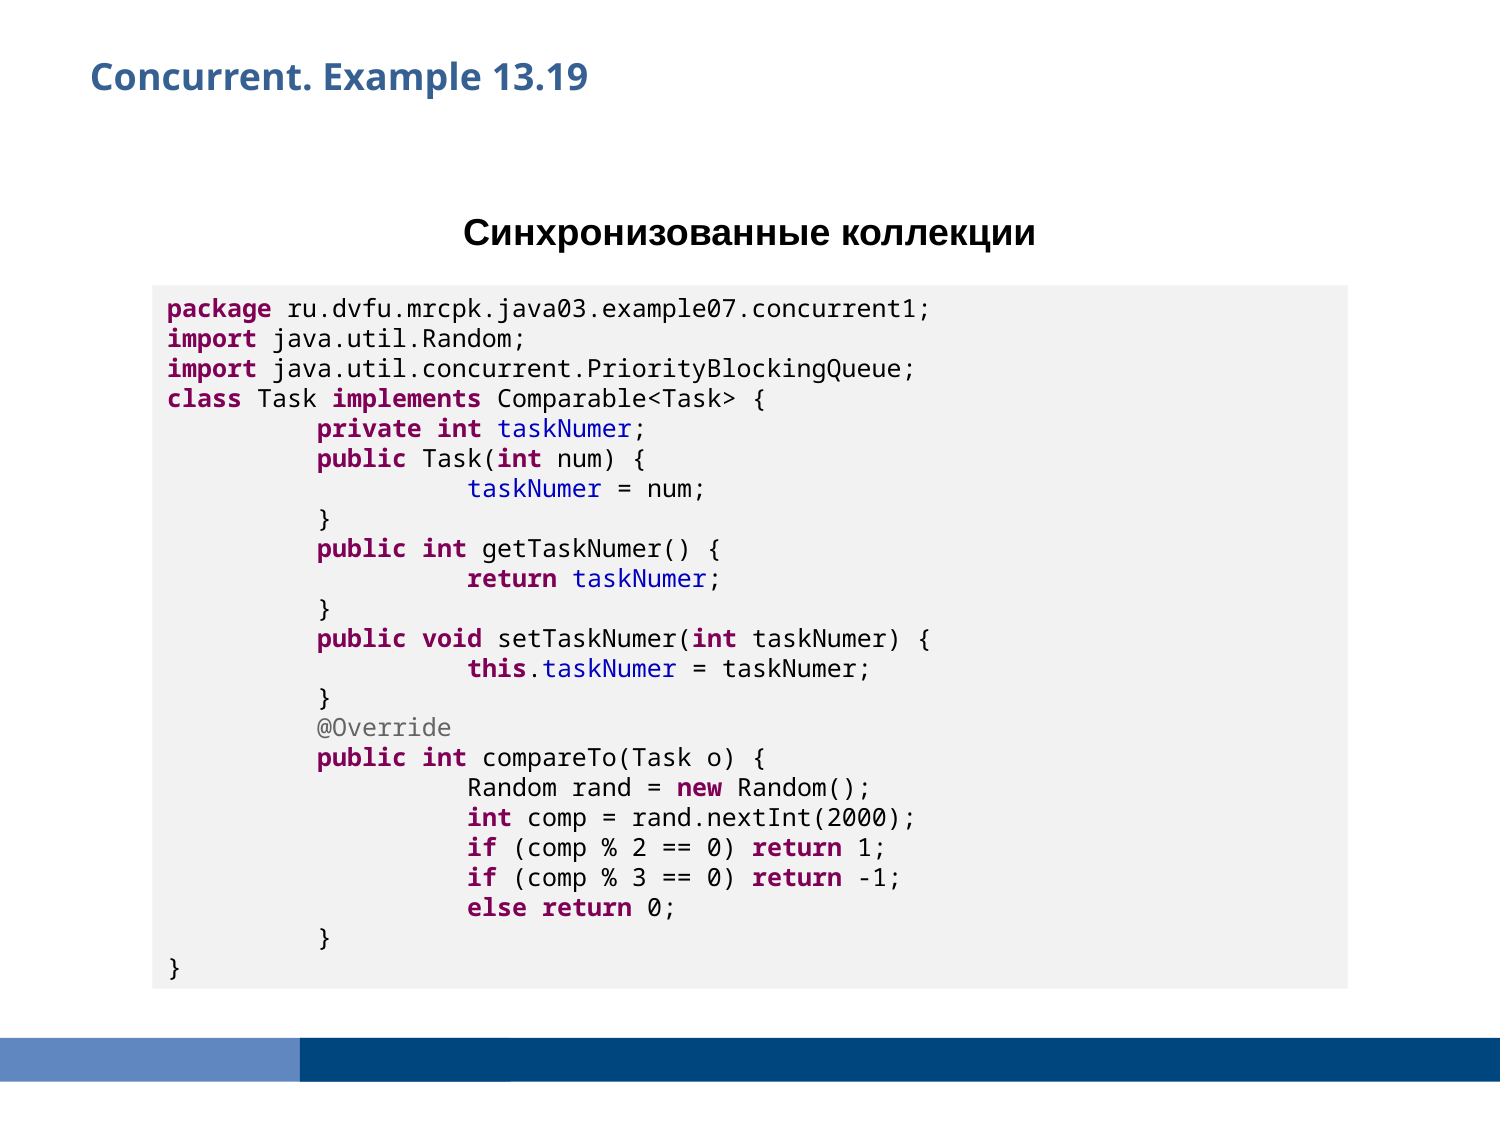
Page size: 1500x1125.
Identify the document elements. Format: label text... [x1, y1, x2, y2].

text_box Сoncurrent. Example 13.19 [74, 45, 1425, 163]
text_box package ru.dvfu.mrcpk.java03.example07.concurrent1; import java.util.Random; import java.util.concurrent.PriorityBlockingQueue; class Task implements Comparable<Task> { private int taskNumer; public Task(int num) { taskNumer = num; } public int getTaskNumer() { return taskNumer; } public void setTaskNumer(int taskNumer) { this.taskNumer = taskNumer; } @Override public int compareTo(Task o) { Random rand = new Random(); int comp = rand.nextInt(2000); if (comp % 2 == 0) return 1; if (comp % 3 == 0) return -1; else return 0; } } [152, 285, 1348, 989]
text_box Синхронизованные коллекции [149, 200, 1350, 988]
